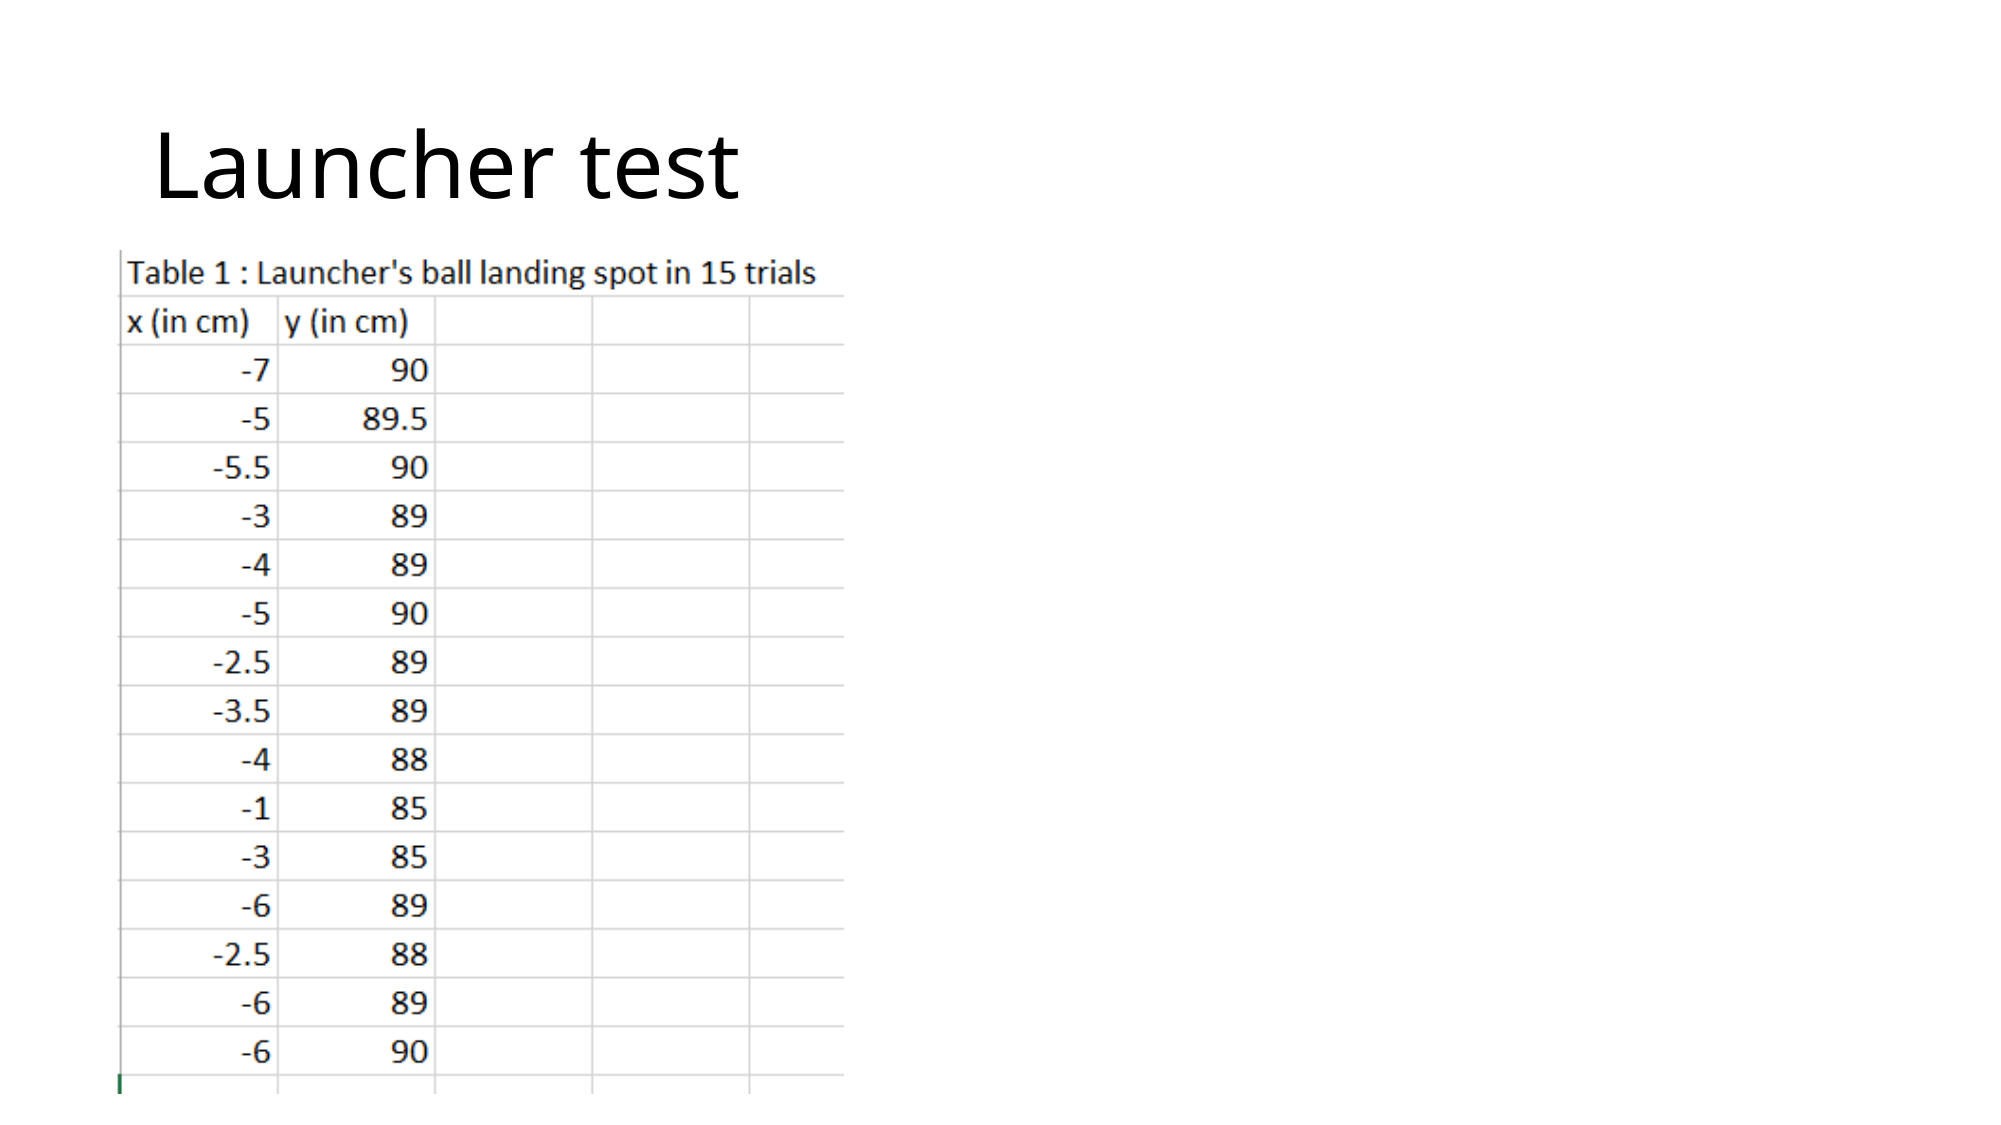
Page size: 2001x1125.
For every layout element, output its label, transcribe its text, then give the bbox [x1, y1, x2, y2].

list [117, 250, 844, 1094]
title Launcher test [137, 59, 1863, 278]
